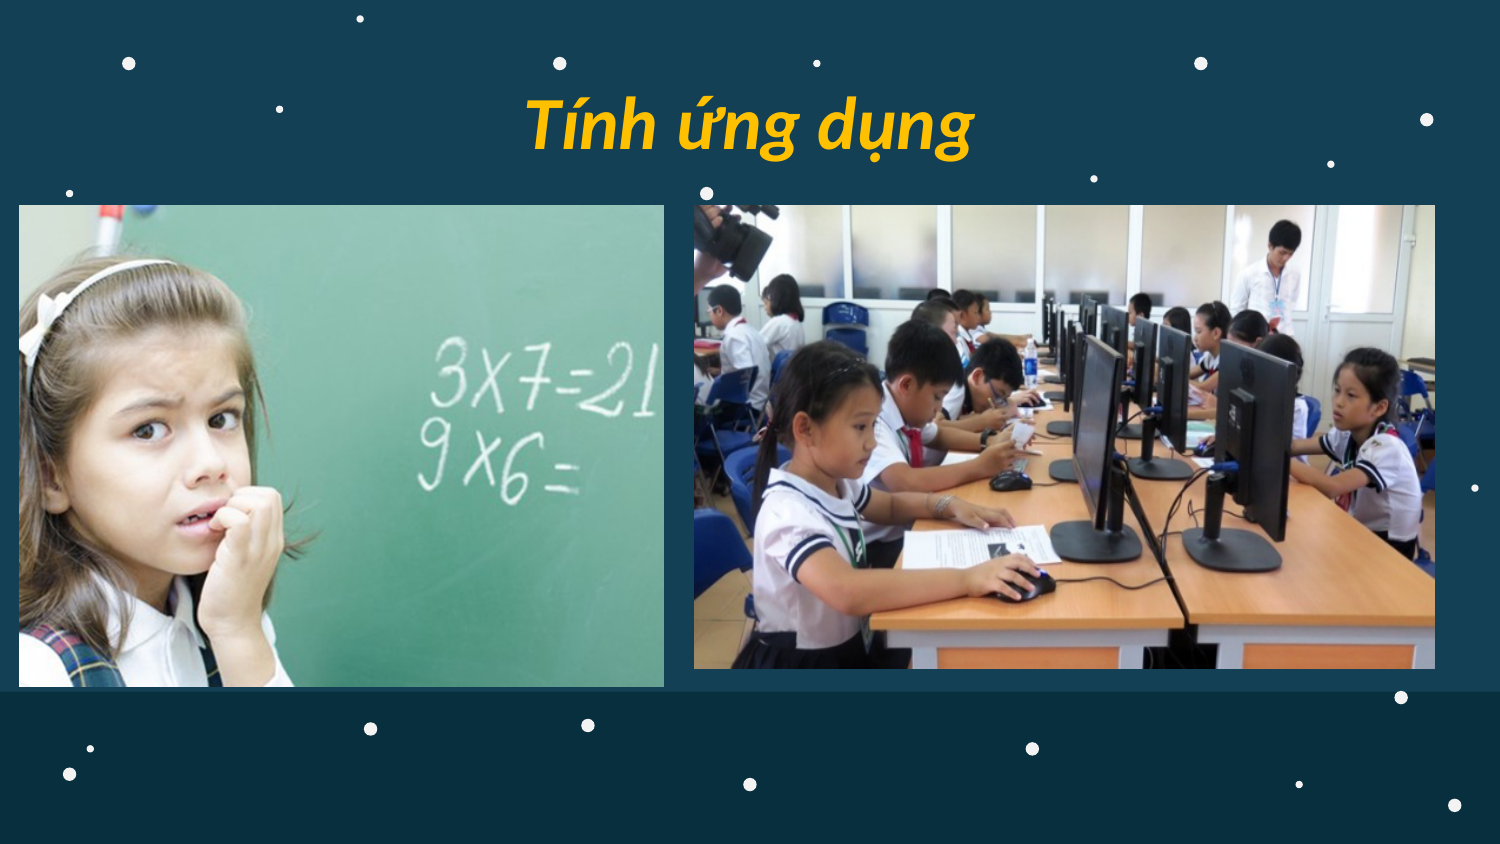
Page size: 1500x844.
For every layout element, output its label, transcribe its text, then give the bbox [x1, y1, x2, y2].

picture [694, 205, 1436, 670]
picture [19, 205, 664, 687]
title Tính ứng dụng [118, 59, 1382, 154]
